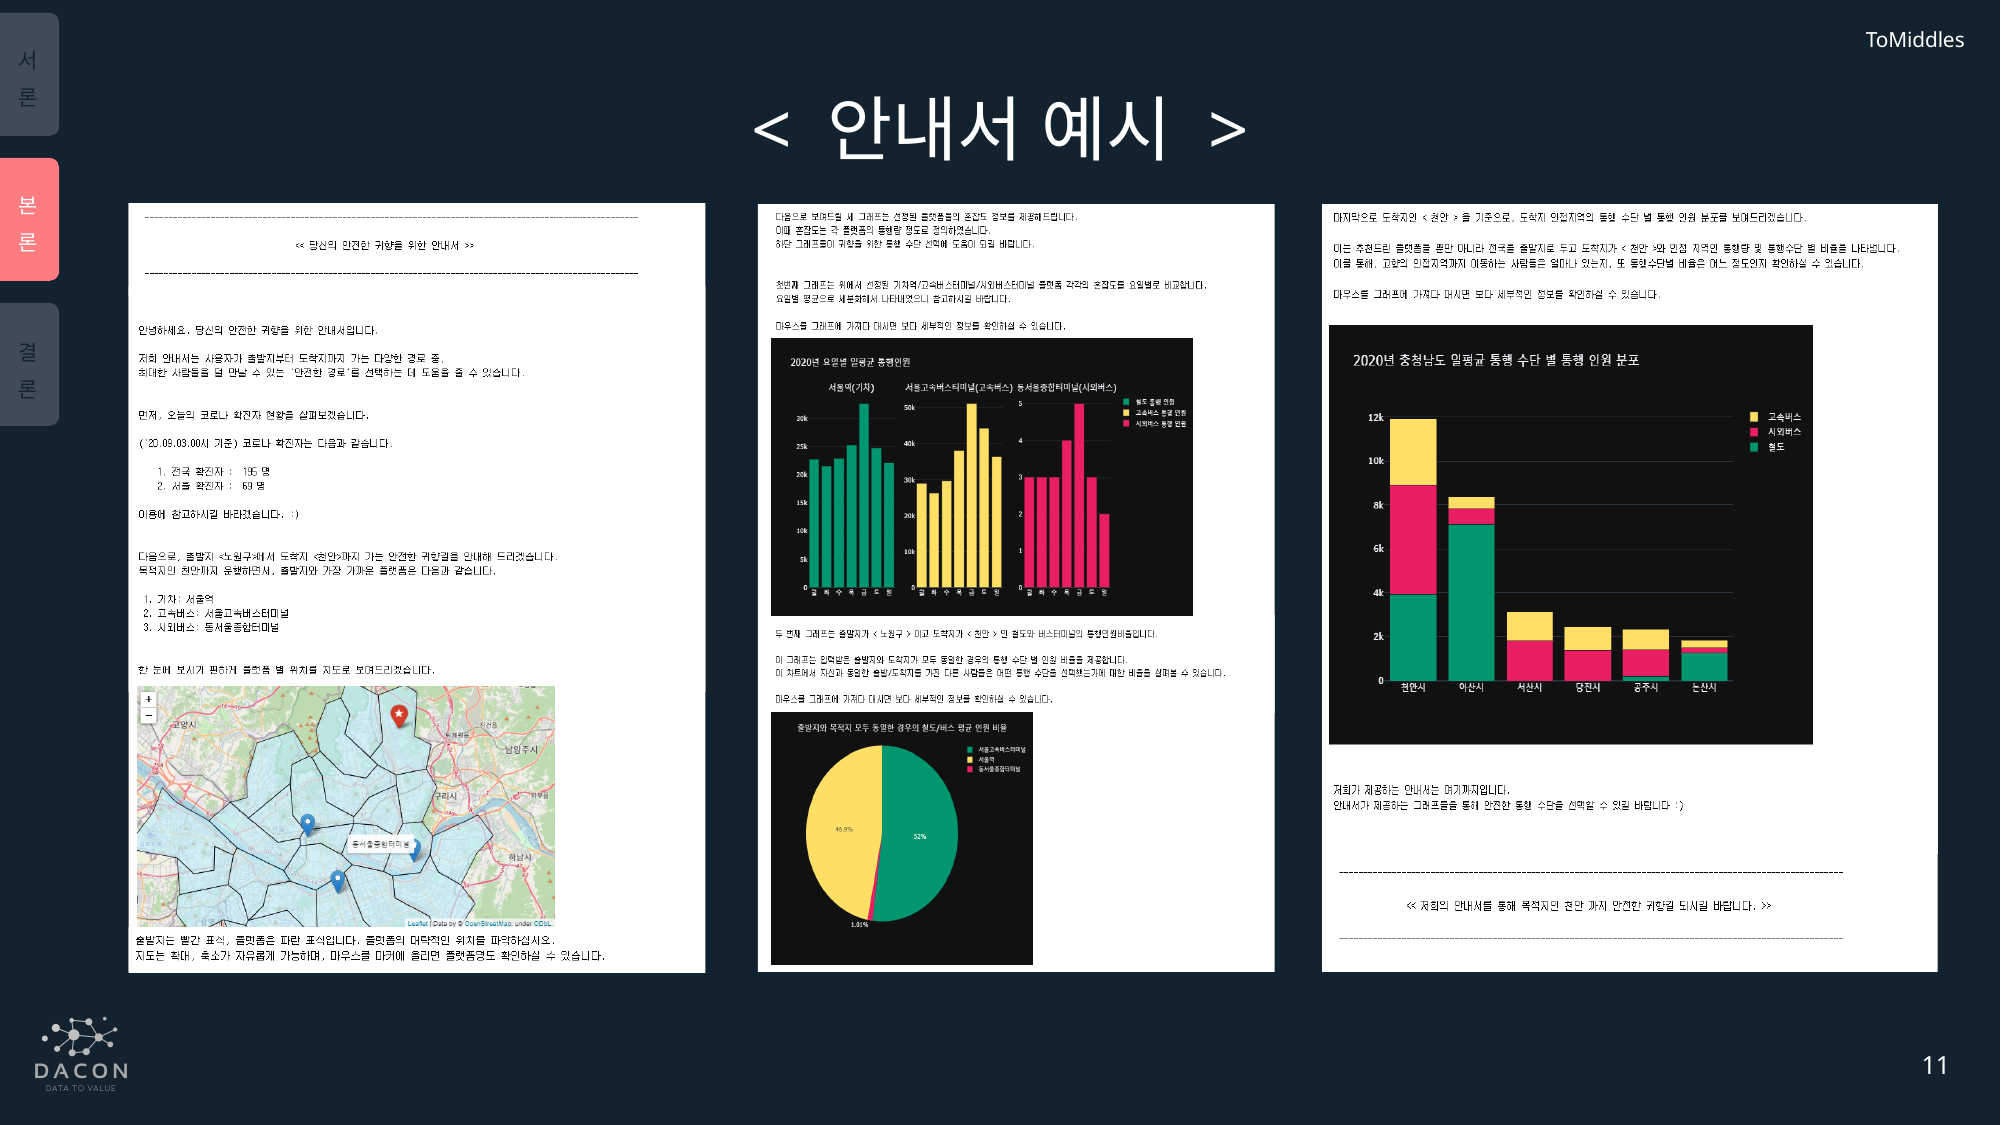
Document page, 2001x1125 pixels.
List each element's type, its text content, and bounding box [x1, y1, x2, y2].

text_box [757, 204, 1275, 972]
text_box < 안내서 예시 > [0, 34, 2000, 177]
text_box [1322, 204, 1938, 972]
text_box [128, 203, 706, 973]
slide_number 11 [1515, 1037, 1966, 1097]
